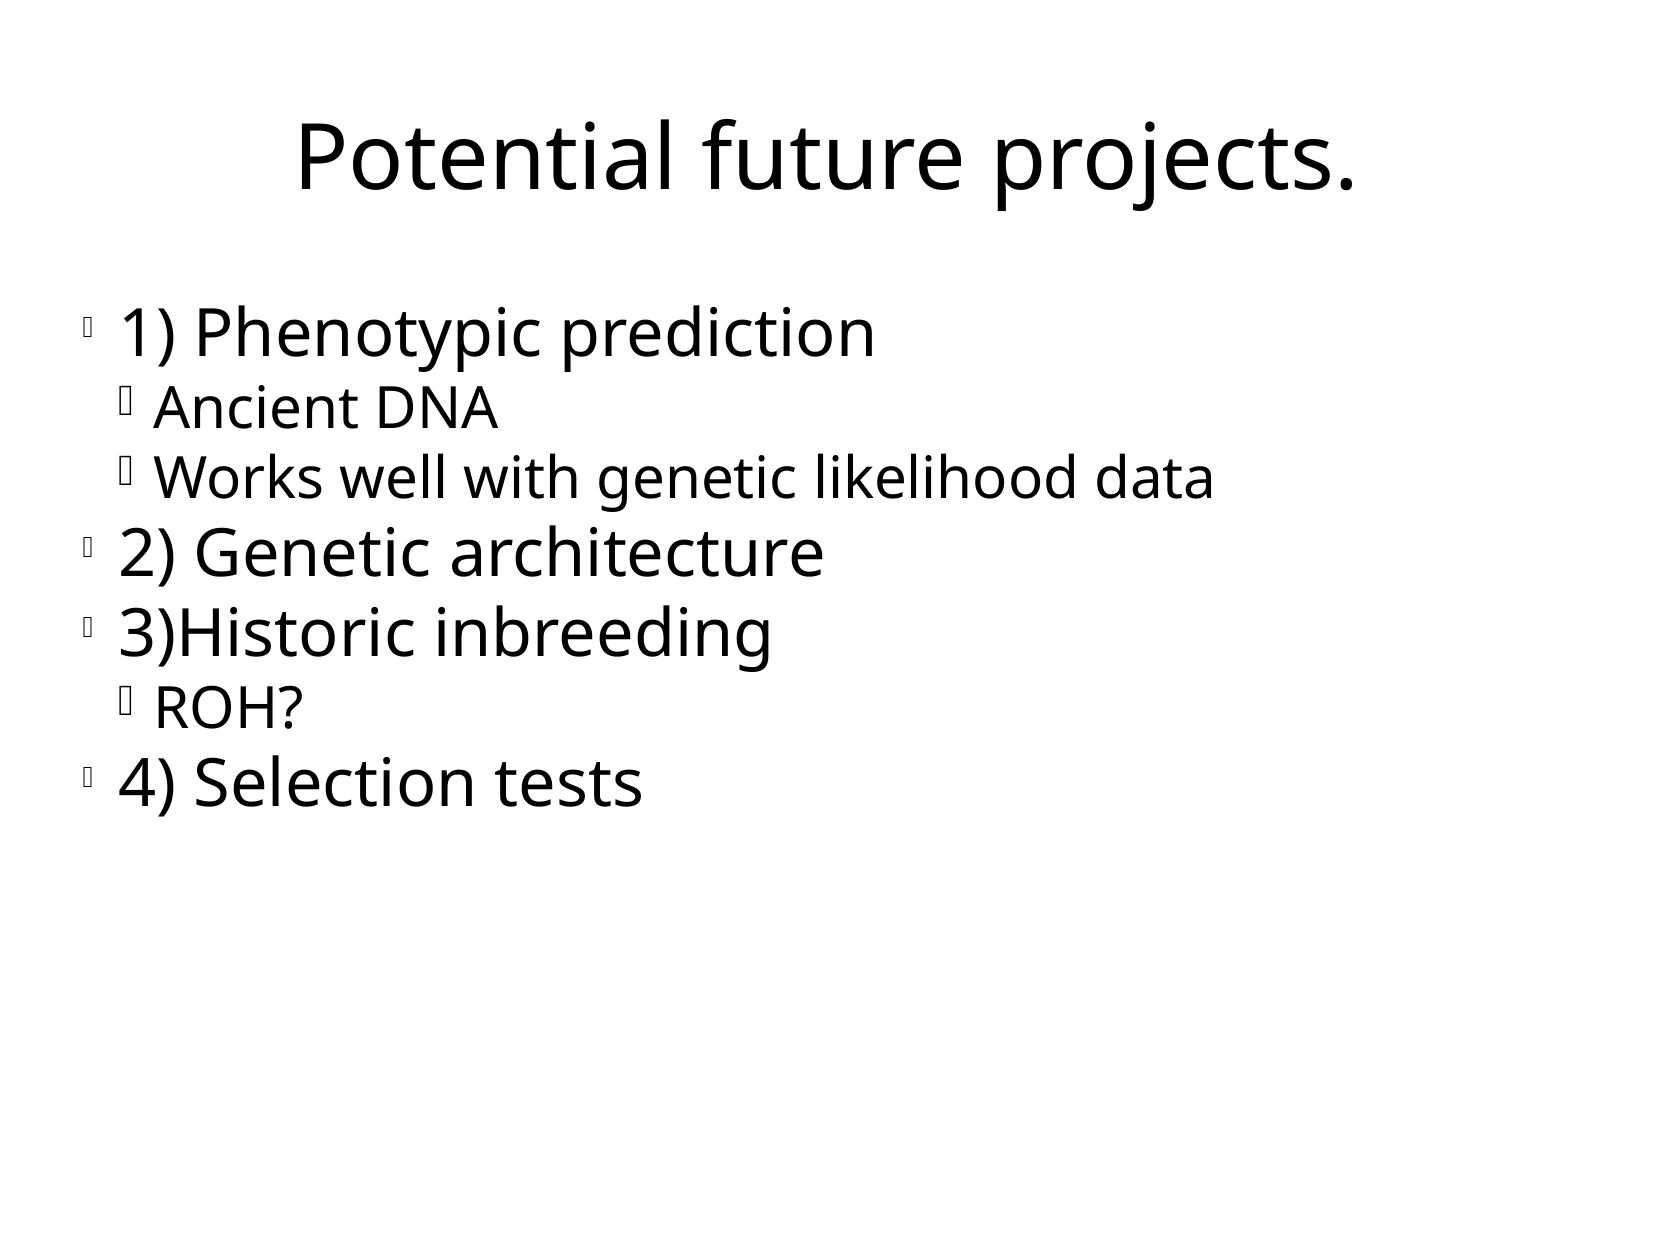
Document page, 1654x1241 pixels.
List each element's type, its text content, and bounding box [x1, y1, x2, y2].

text_box Potential future projects. [82, 49, 1571, 257]
text_box 1) Phenotypic prediction Ancient DNA Works well with genetic likelihood data 2) Genetic architecture 3)Historic inbreeding ROH? 4) Selection tests [82, 290, 1571, 1010]
